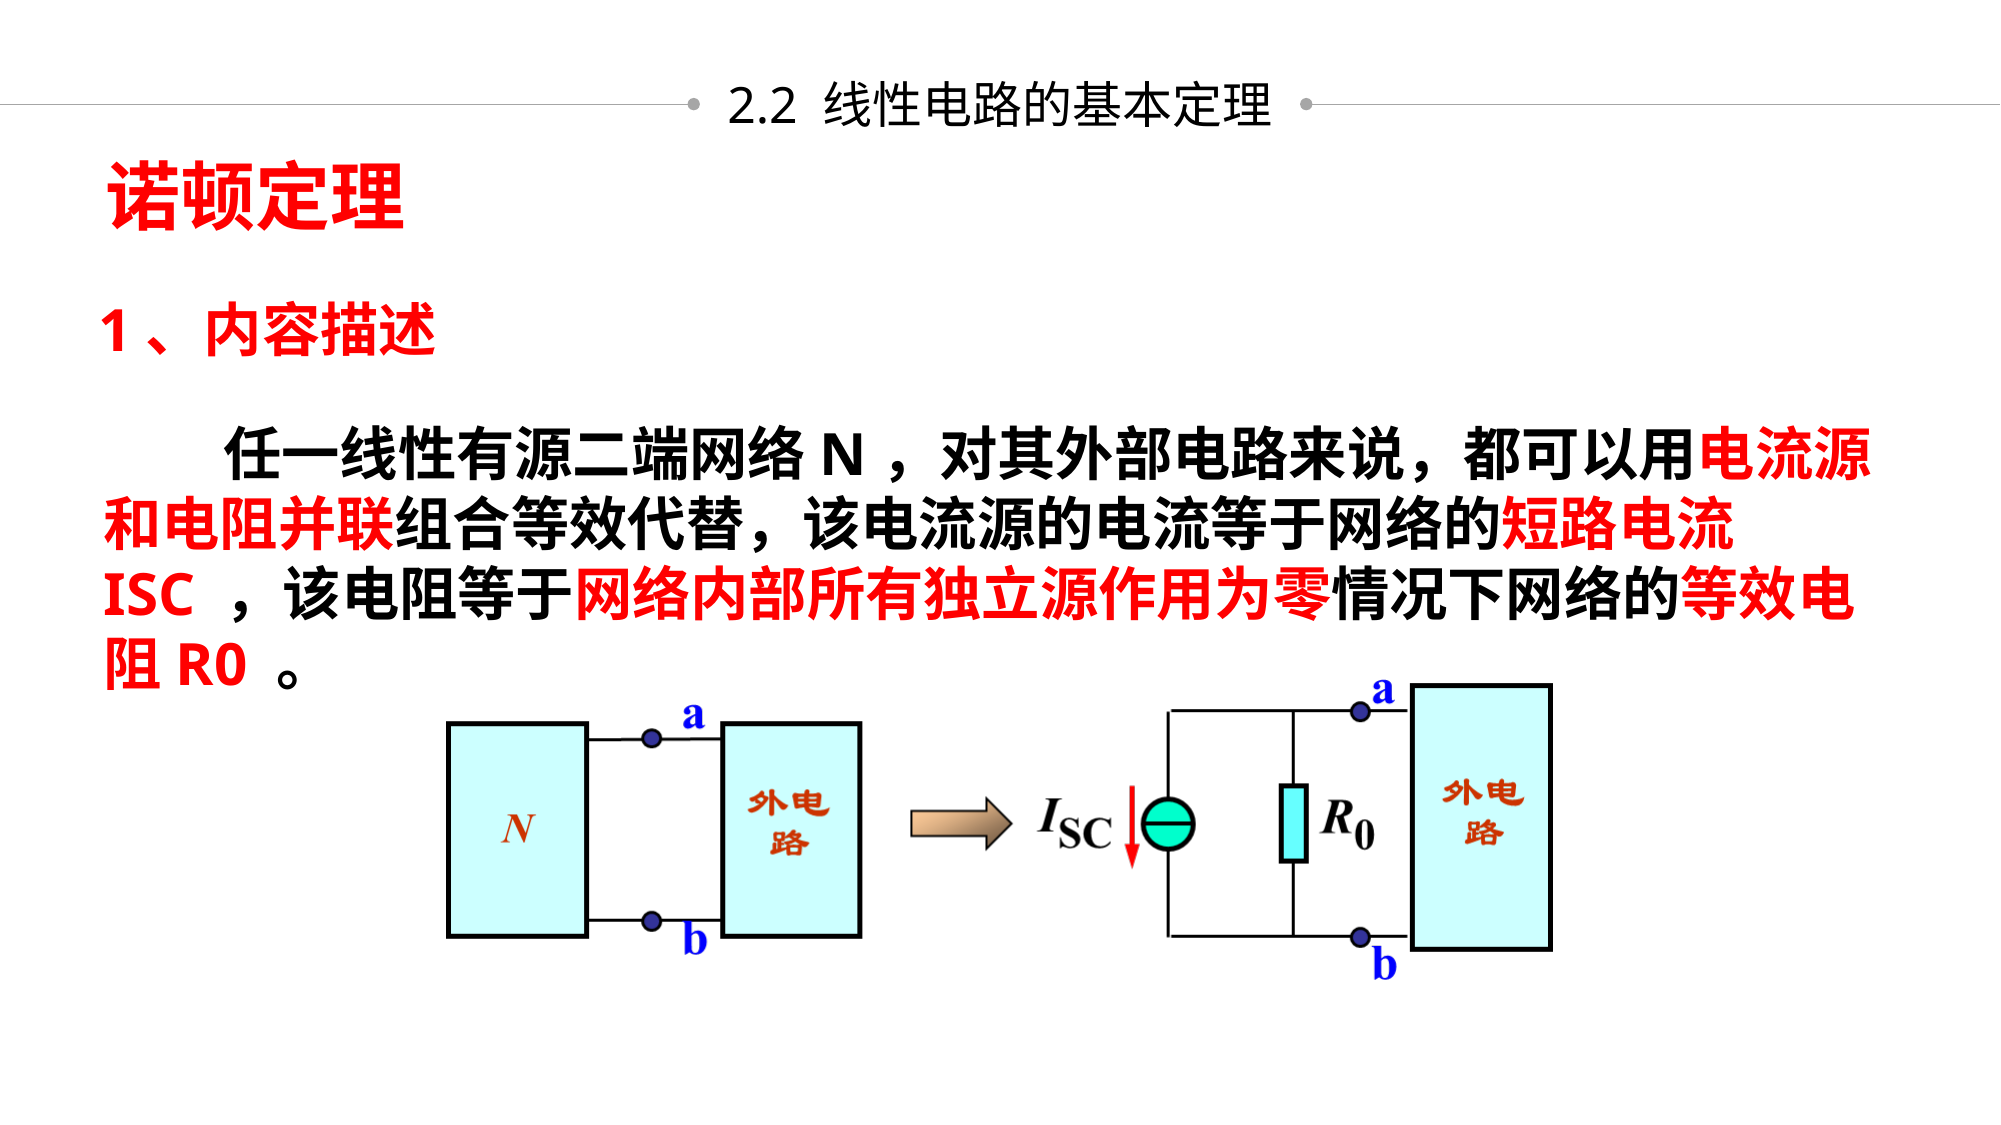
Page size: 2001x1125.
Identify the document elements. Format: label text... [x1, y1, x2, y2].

text_box 任一线性有源二端网络N，对其外部电路来说，都可以用电流源和电阻并联组合等效代替，该电流源的电流等于网络的短路电流ISC ，该电阻等于网络内部所有独立源作用为零情况下网络的等效电阻R0 。 [88, 409, 1918, 705]
text_box 1、内容描述 [83, 285, 452, 371]
picture [446, 640, 1553, 1021]
text_box 2.2 线性电路的基本定理 [712, 66, 1288, 141]
text_box 诺顿定理 [90, 141, 421, 247]
